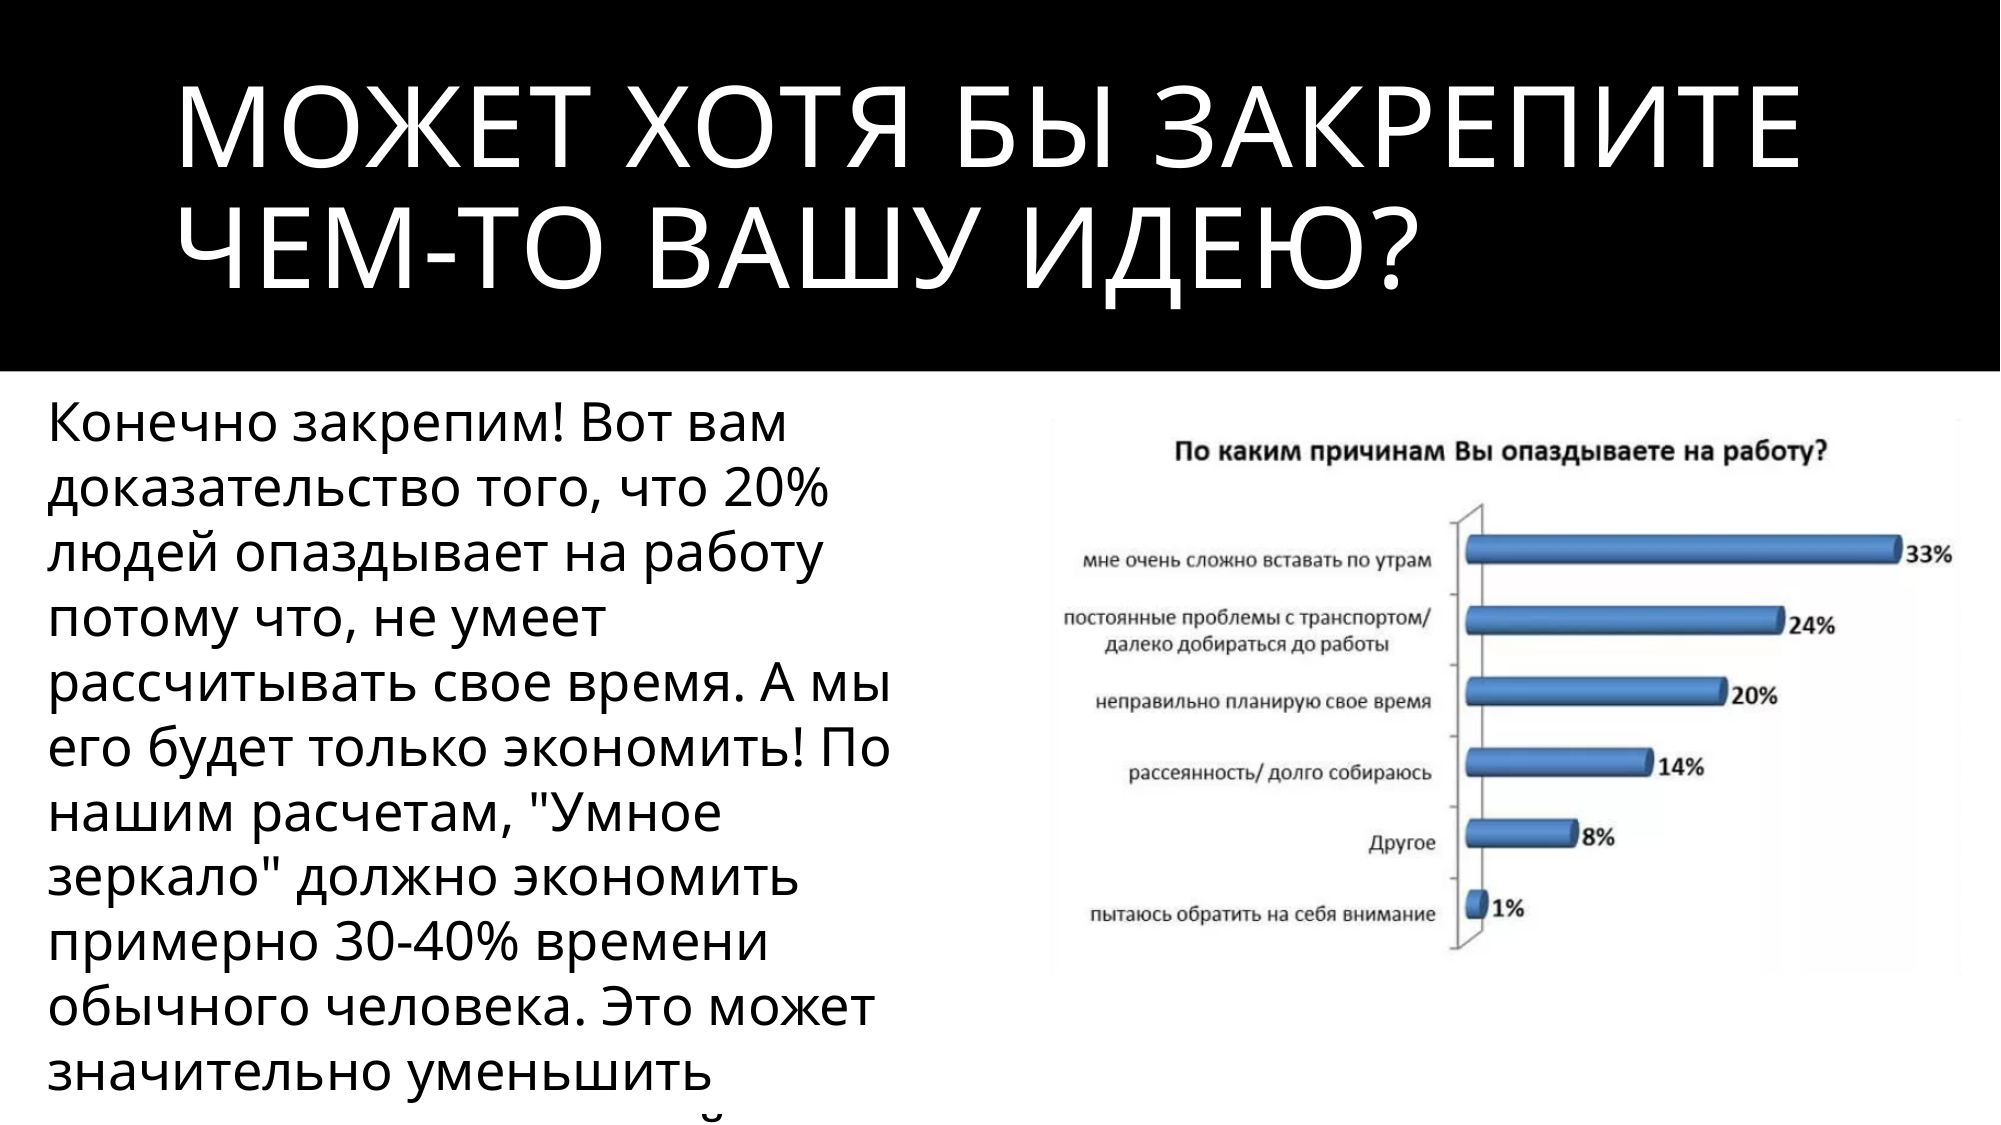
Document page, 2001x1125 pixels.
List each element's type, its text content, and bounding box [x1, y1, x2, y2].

title Может хотя бы закрепите чем-то вашу идею? [157, 52, 1842, 332]
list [1050, 418, 1962, 976]
text_box Конечно закрепим! Вот вам доказательство того, что 20% людей опаздывает на работу потому что, не умеет рассчитывать свое время. А мы его будет только экономить! По нашим расчетам, "Умное зеркало" должно экономить примерно 30-40% времени обычного человека. Это может значительно уменьшить количество опаздываний, а с нашей дальнейшей работой тем более. [32, 379, 970, 1125]
